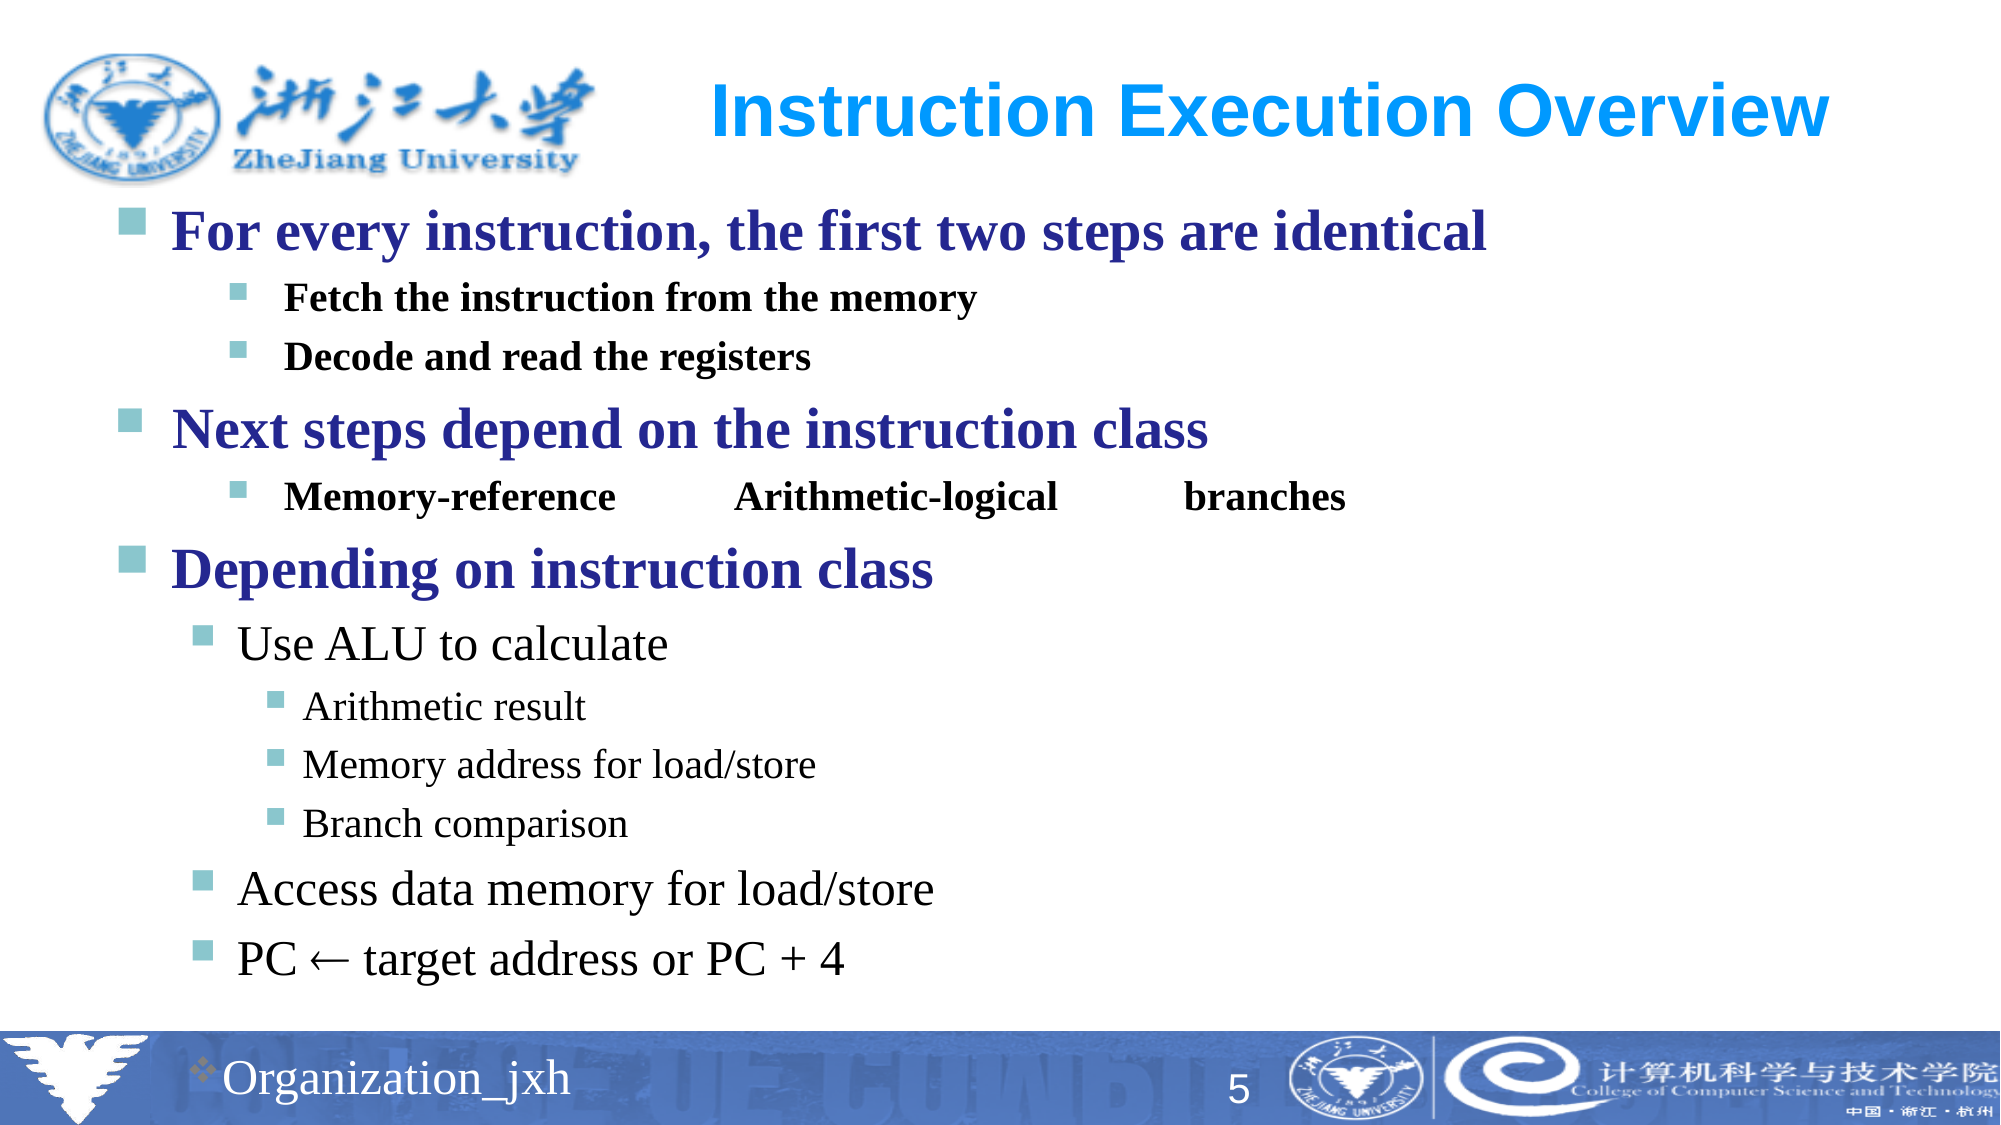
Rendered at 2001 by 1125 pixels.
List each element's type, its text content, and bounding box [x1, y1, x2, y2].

title Instruction Execution Overview [624, 13, 1916, 200]
picture [0, 1031, 2000, 1125]
text_box For every instruction, the first two steps are identical Fetch the instruction from the memory Decode and read the registers Next steps depend on the instruction class Memory-reference Arithmetic-logical branches Depending on instruction class Use ALU to calculate Arithmetic result Memory address for load/store Branch comparison Access data memory for load/store PC  target address or PC + 4 [99, 184, 1900, 1000]
picture [31, 46, 604, 188]
